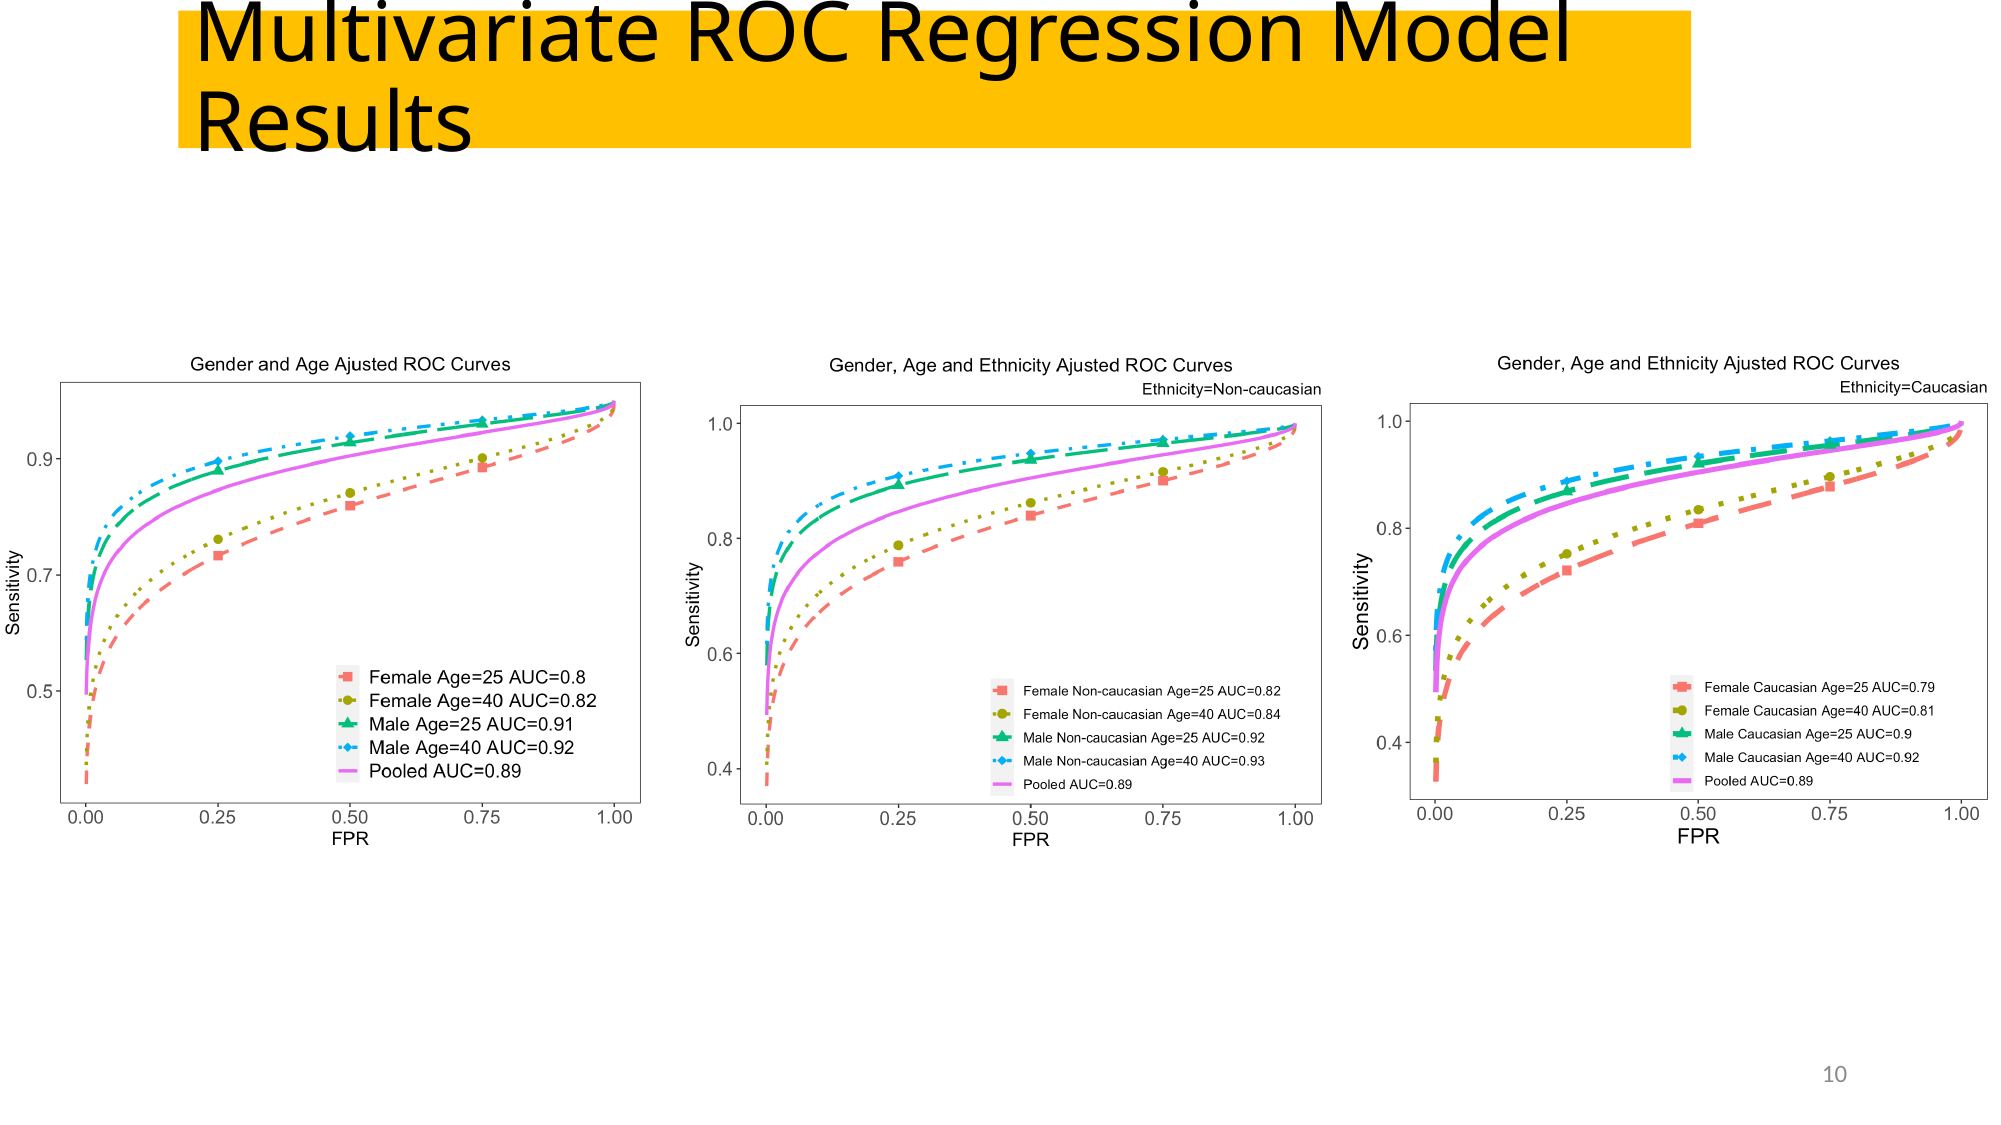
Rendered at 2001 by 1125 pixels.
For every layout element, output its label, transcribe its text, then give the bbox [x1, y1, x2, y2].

slide_number 10 [1412, 1042, 1863, 1103]
picture [1, 351, 647, 852]
text_box Multivariate ROC Regression Model Results [178, 10, 1692, 149]
picture [1348, 351, 1994, 851]
picture [680, 352, 1327, 850]
